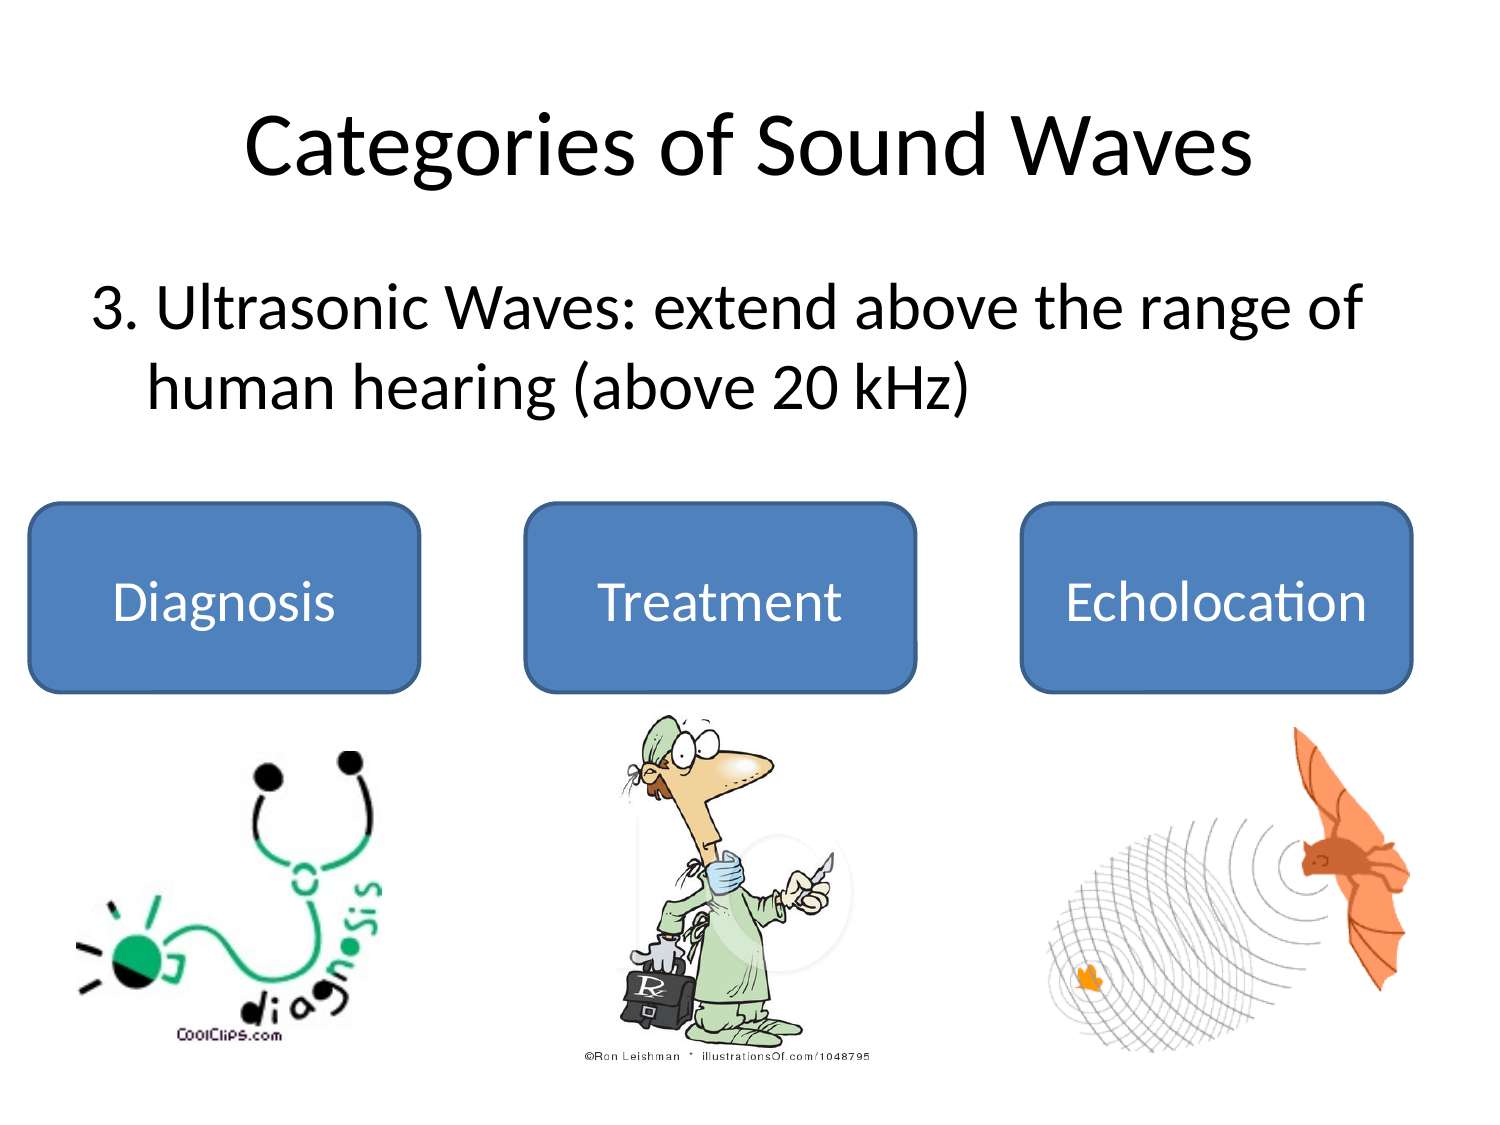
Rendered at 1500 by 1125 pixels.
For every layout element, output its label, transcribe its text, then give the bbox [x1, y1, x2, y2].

picture [560, 715, 892, 1064]
text_box Echolocation [1019, 501, 1414, 695]
list 3. Ultrasonic Waves: extend above the range of human hearing (above 20 kHz) [75, 255, 1425, 1083]
title Categories of Sound Waves [75, 45, 1425, 233]
picture [76, 751, 383, 1043]
text_box Diagnosis [27, 501, 422, 695]
picture [1045, 727, 1410, 1054]
text_box Treatment [523, 501, 918, 695]
